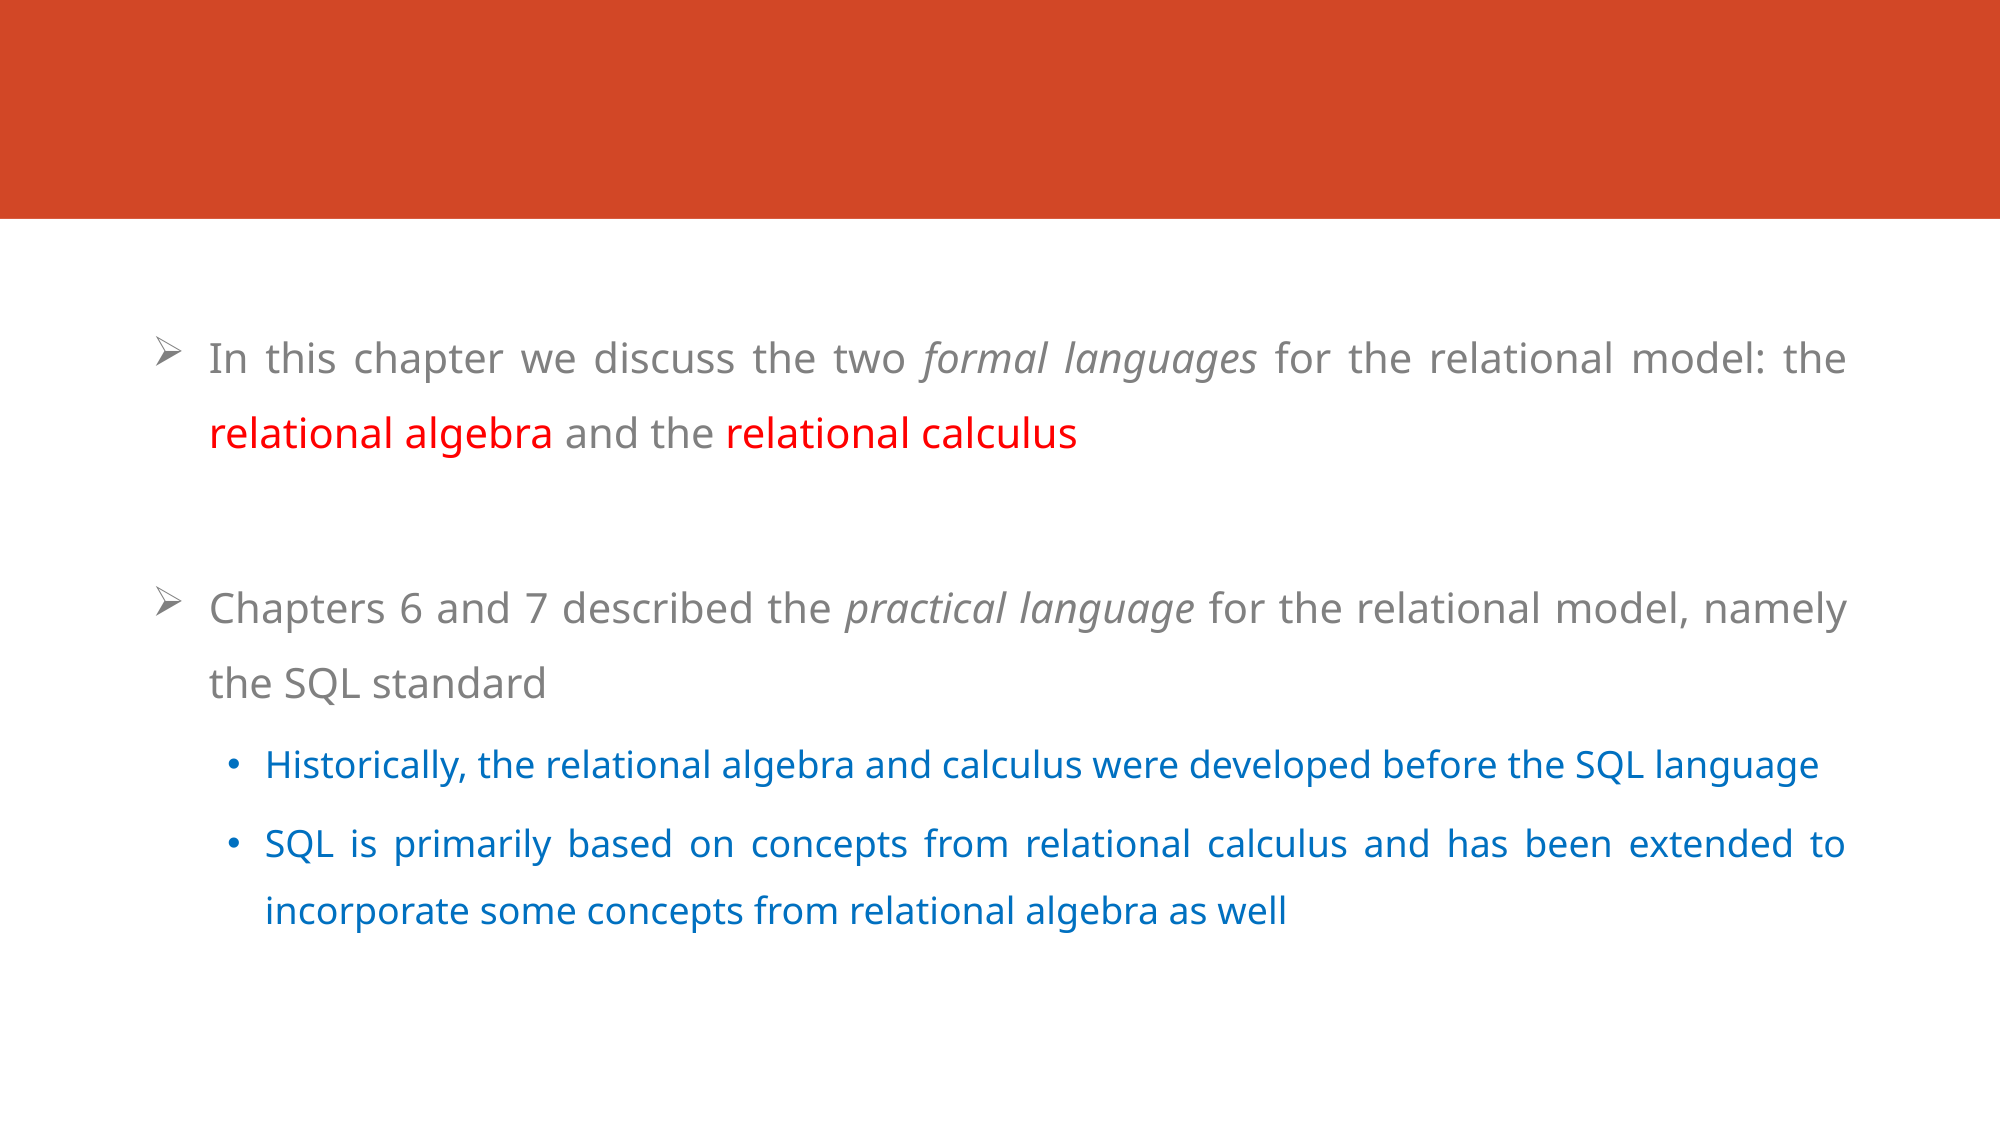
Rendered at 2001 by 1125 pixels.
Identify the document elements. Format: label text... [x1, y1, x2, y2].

list In this chapter we discuss the two formal languages for the relational model: the relational algebra and the relational calculus Chapters 6 and 7 described the practical language for the relational model, namely the SQL standard Historically, the relational algebra and calculus were developed before the SQL language SQL is primarily based on concepts from relational calculus and has been extended to incorporate some concepts from relational algebra as well [137, 299, 1863, 1014]
